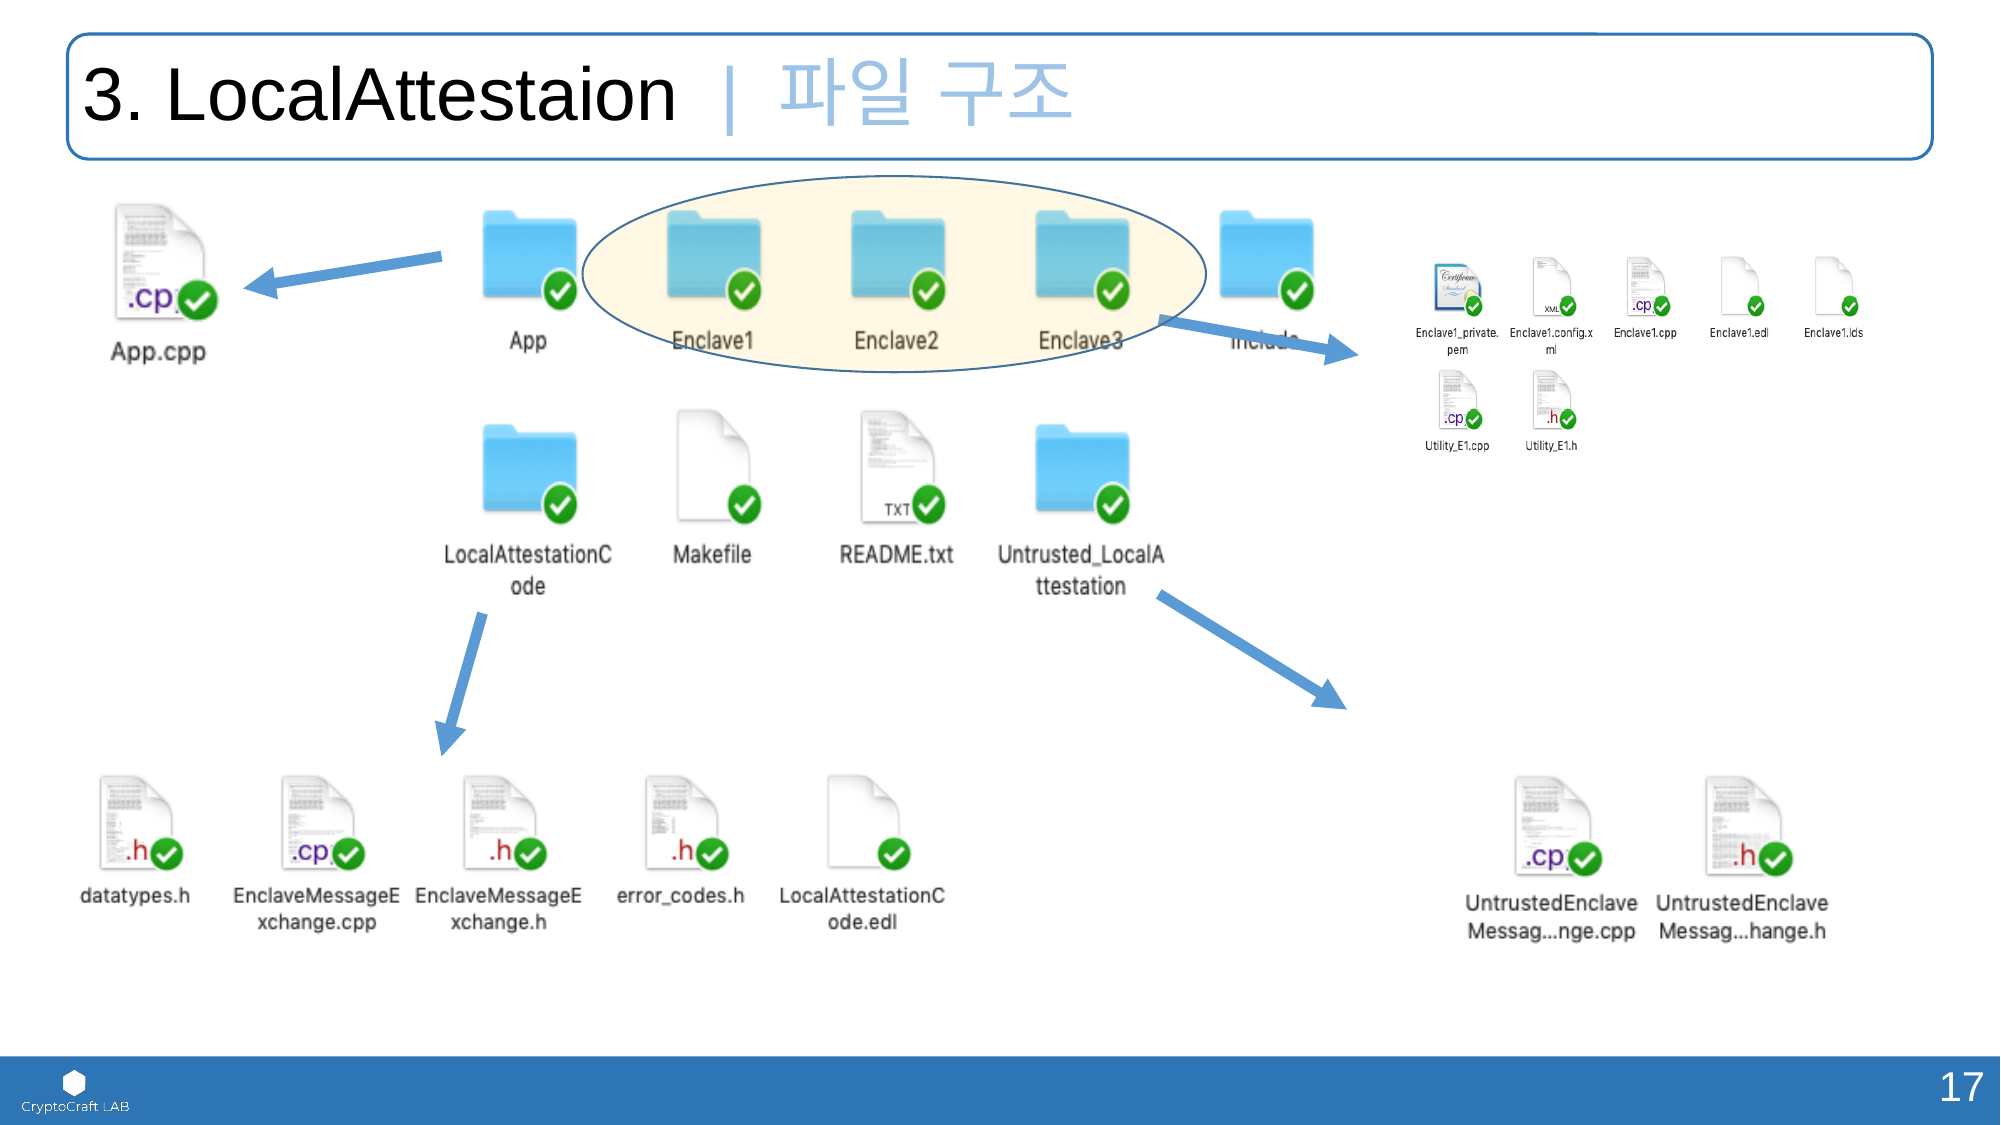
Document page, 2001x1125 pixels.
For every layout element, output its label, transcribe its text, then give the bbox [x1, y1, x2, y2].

text_box [714, 175, 1075, 193]
picture [13, 1061, 138, 1123]
picture [441, 193, 1348, 597]
picture [67, 766, 978, 969]
picture [87, 194, 244, 383]
picture [1458, 766, 1841, 965]
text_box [441, 613, 483, 757]
title 3. LocalAttestaion | 파일 구조 [67, 34, 1933, 160]
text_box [1158, 319, 1359, 356]
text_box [1158, 593, 1348, 710]
picture [1414, 256, 1868, 455]
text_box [243, 256, 442, 289]
